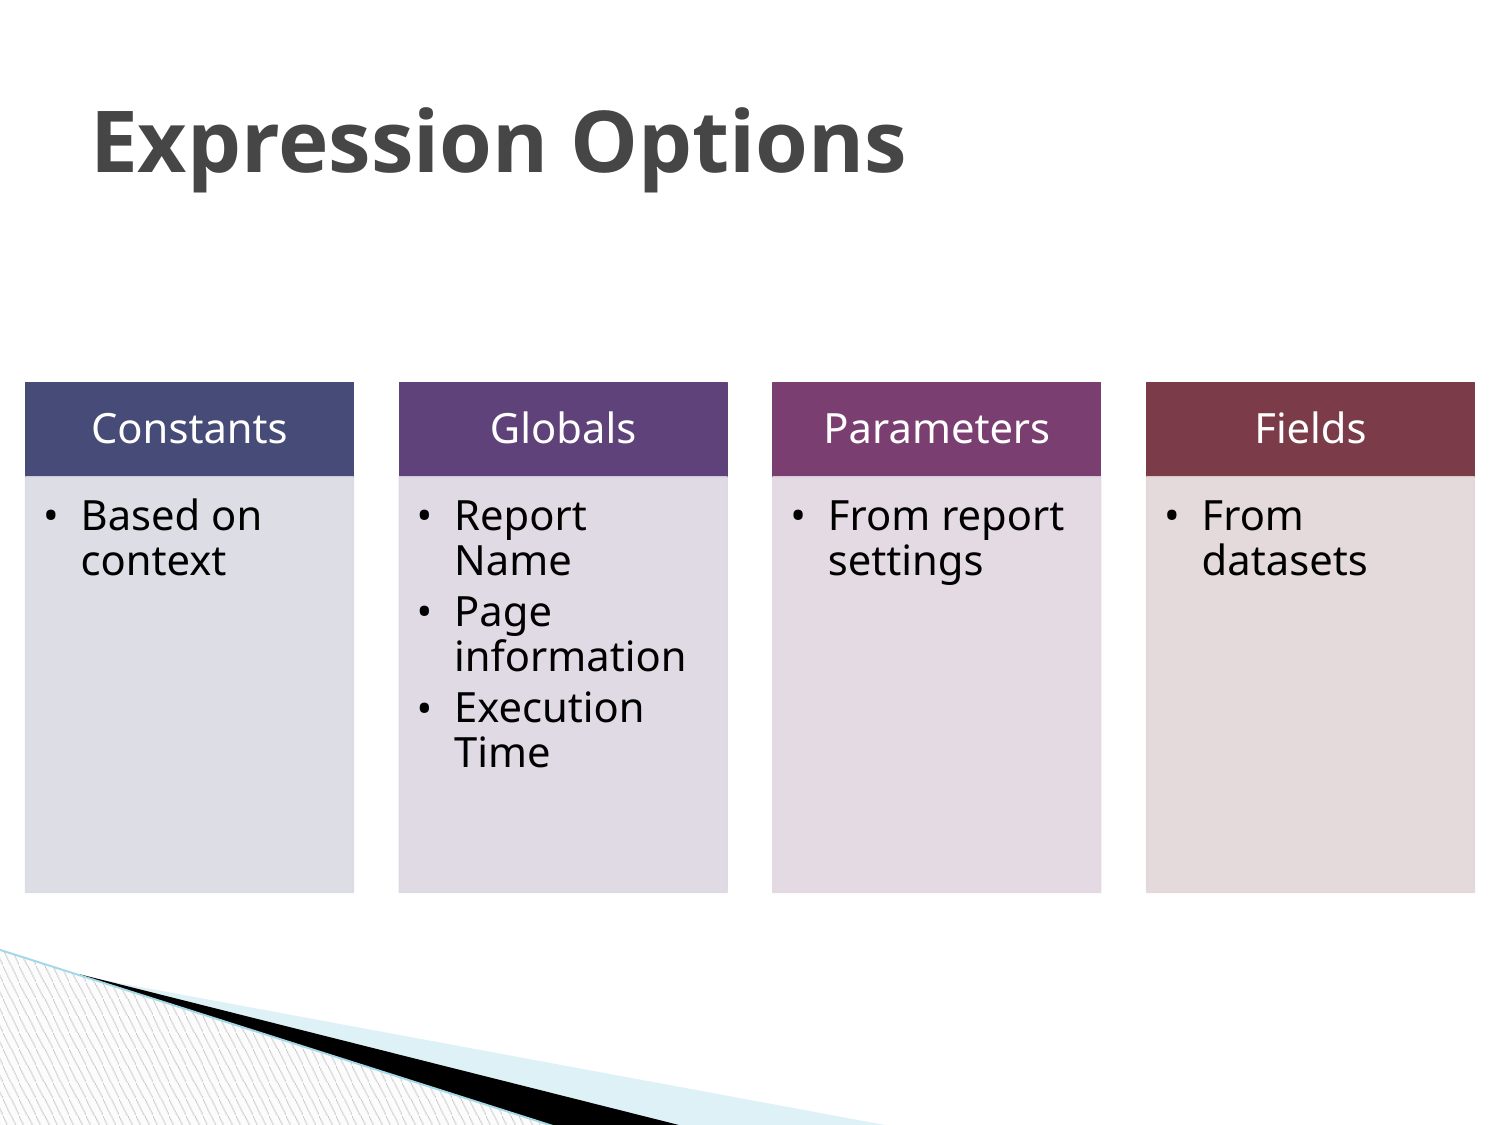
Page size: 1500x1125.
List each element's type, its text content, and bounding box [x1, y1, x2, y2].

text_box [25, 382, 1475, 893]
title Expression Options [75, 45, 1425, 233]
